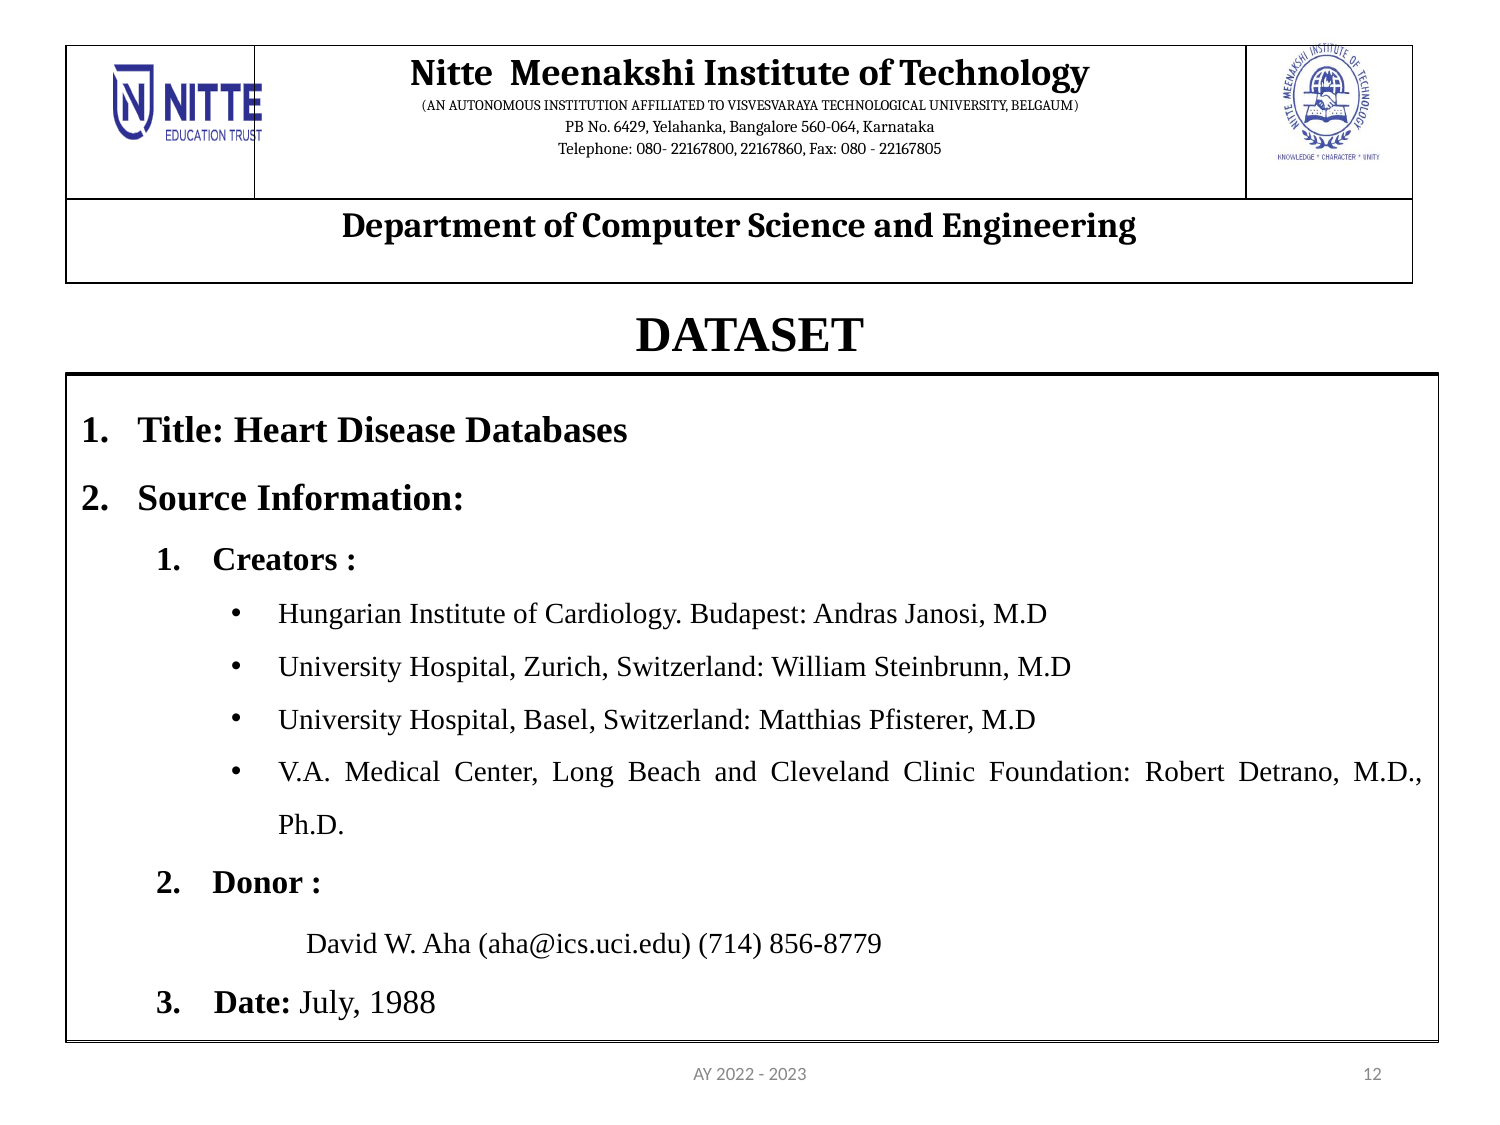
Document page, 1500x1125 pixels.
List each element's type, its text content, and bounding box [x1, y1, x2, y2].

title DATASET [287, 295, 1213, 372]
table_cell Department of Computer Science and Engineering [67, 200, 1412, 282]
footer AY 2022 - 2023 [496, 1043, 1004, 1103]
slide_number 12 [1059, 1043, 1397, 1103]
table_header [67, 46, 254, 198]
table_header Nitte Meenakshi Institute of Technology (AN AUTONOMOUS INSTITUTION AFFILIATED TO VISVESVARAYA TECHNOLOGICAL UNIVERSITY, BELGAUM) PB No. 6429, Yelahanka, Bangalore 560-064, Karnataka Telephone: 080- 22167800, 22167860, Fax: 080 - 22167805 [255, 46, 1245, 198]
text_box Title: Heart Disease Databases Source Information: Creators : Hungarian Institute of Cardiology. Budapest: Andras Janosi, M.D University Hospital, Zurich, Switzerland: William Steinbrunn, M.D University Hospital, Basel, Switzerland: Matthias Pfisterer, M.D V.A. Medical Center, Long Beach and Cleveland Clinic Foundation: Robert Detrano, M.D., Ph.D. Donor : David W. Aha (aha@ics.uci.edu) (714) 856-8779 3. Date: July, 1988 [66, 375, 1439, 1043]
picture [112, 60, 263, 142]
picture [1274, 37, 1381, 165]
table_header [1247, 46, 1412, 198]
